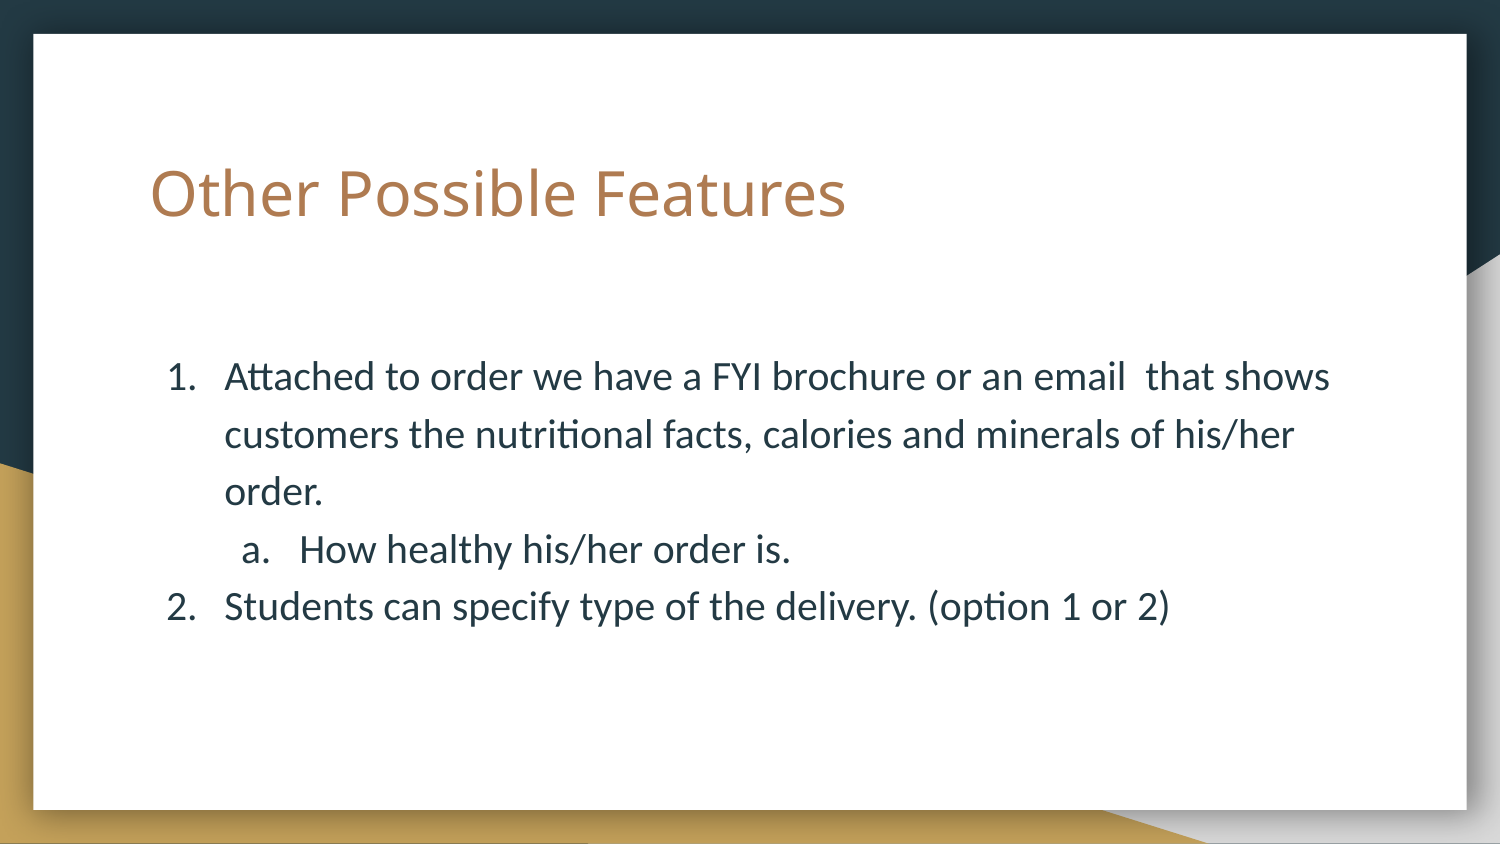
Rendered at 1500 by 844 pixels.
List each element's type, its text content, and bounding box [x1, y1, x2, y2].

title Other Possible Features [134, 138, 1366, 296]
list Attached to order we have a FYI brochure or an email that shows customers the nutritional facts, calories and minerals of his/her order. How healthy his/her order is. Students can specify type of the delivery. (option 1 or 2) [134, 326, 1366, 729]
